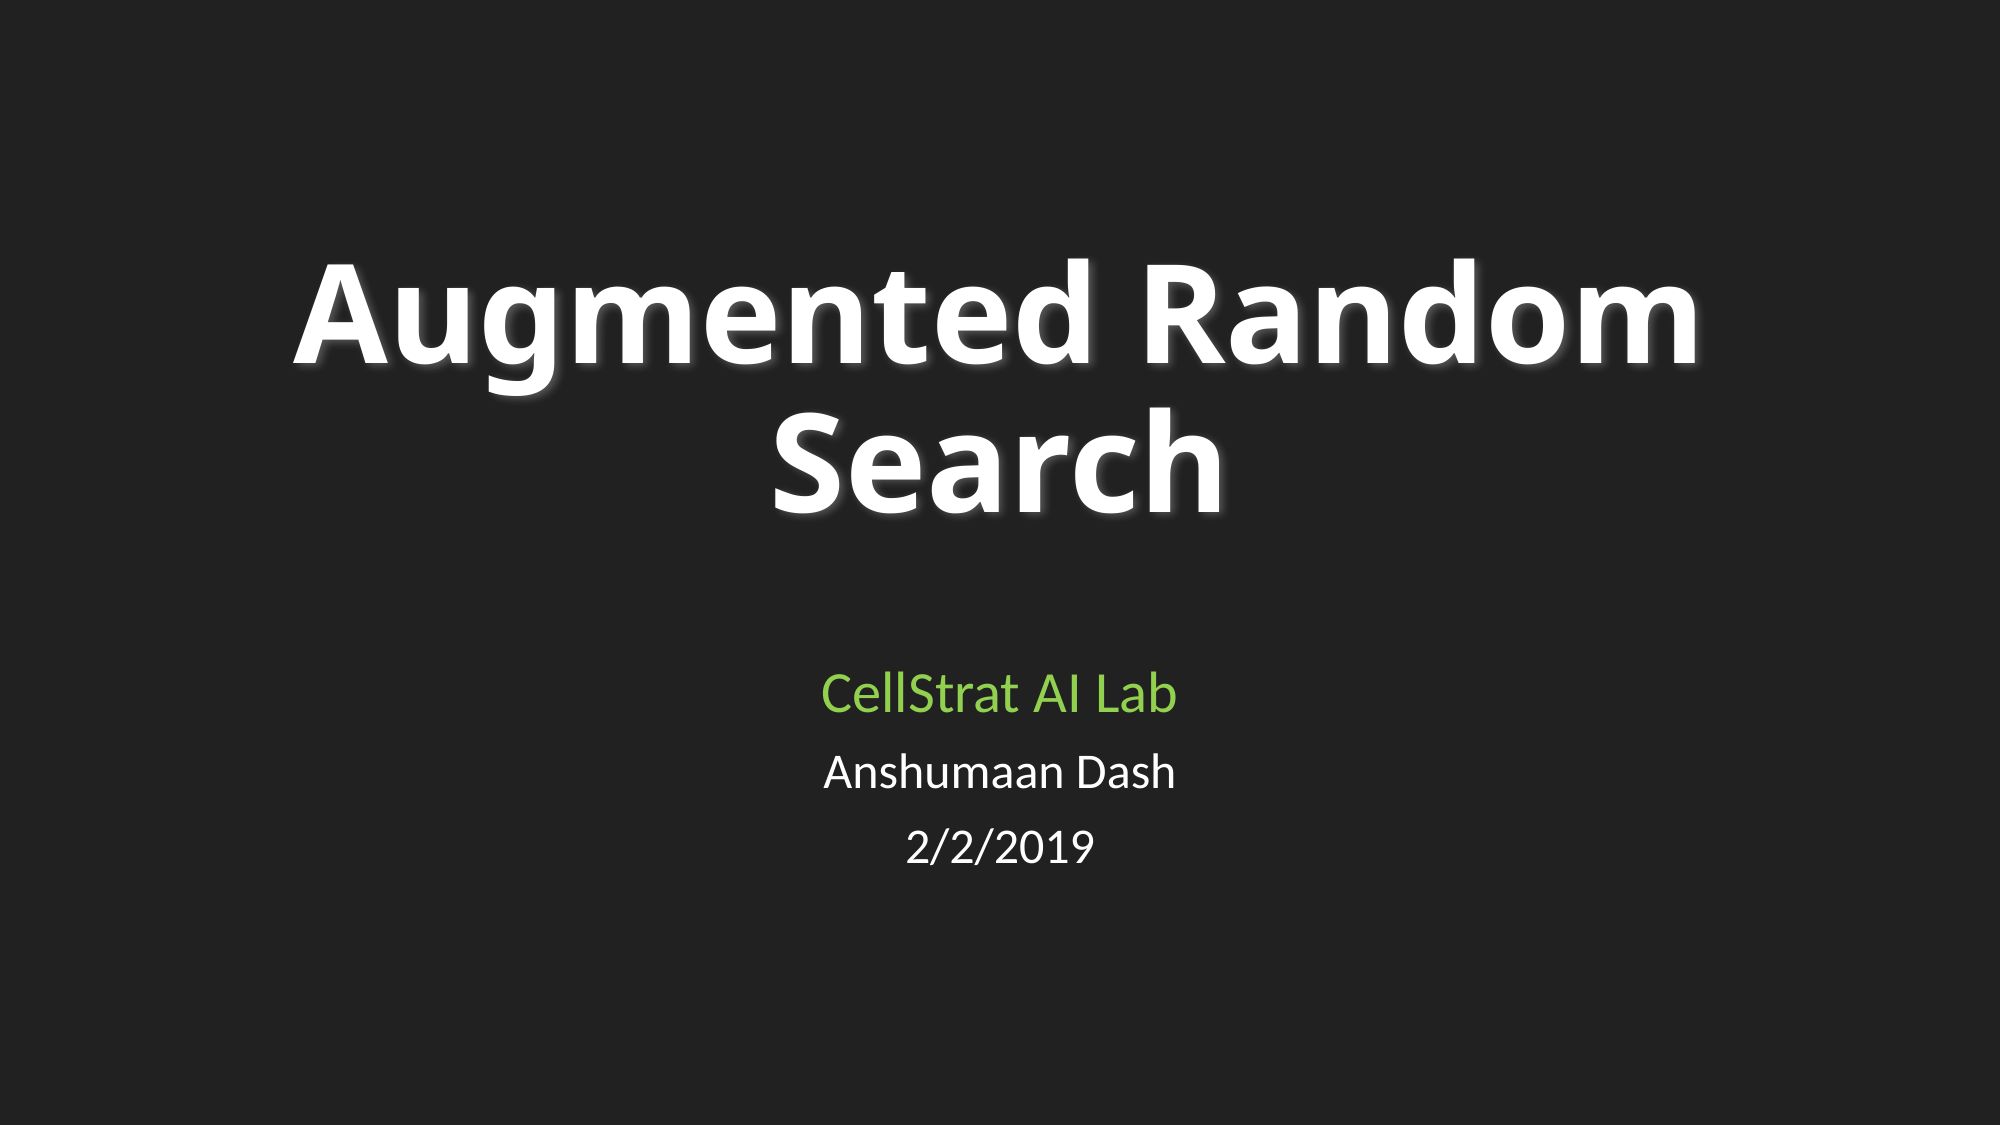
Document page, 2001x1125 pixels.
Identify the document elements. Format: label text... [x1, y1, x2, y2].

subtitle CellStrat AI Lab Anshumaan Dash 2/2/2019 [249, 654, 1750, 903]
title Augmented Random Search [249, 163, 1750, 550]
